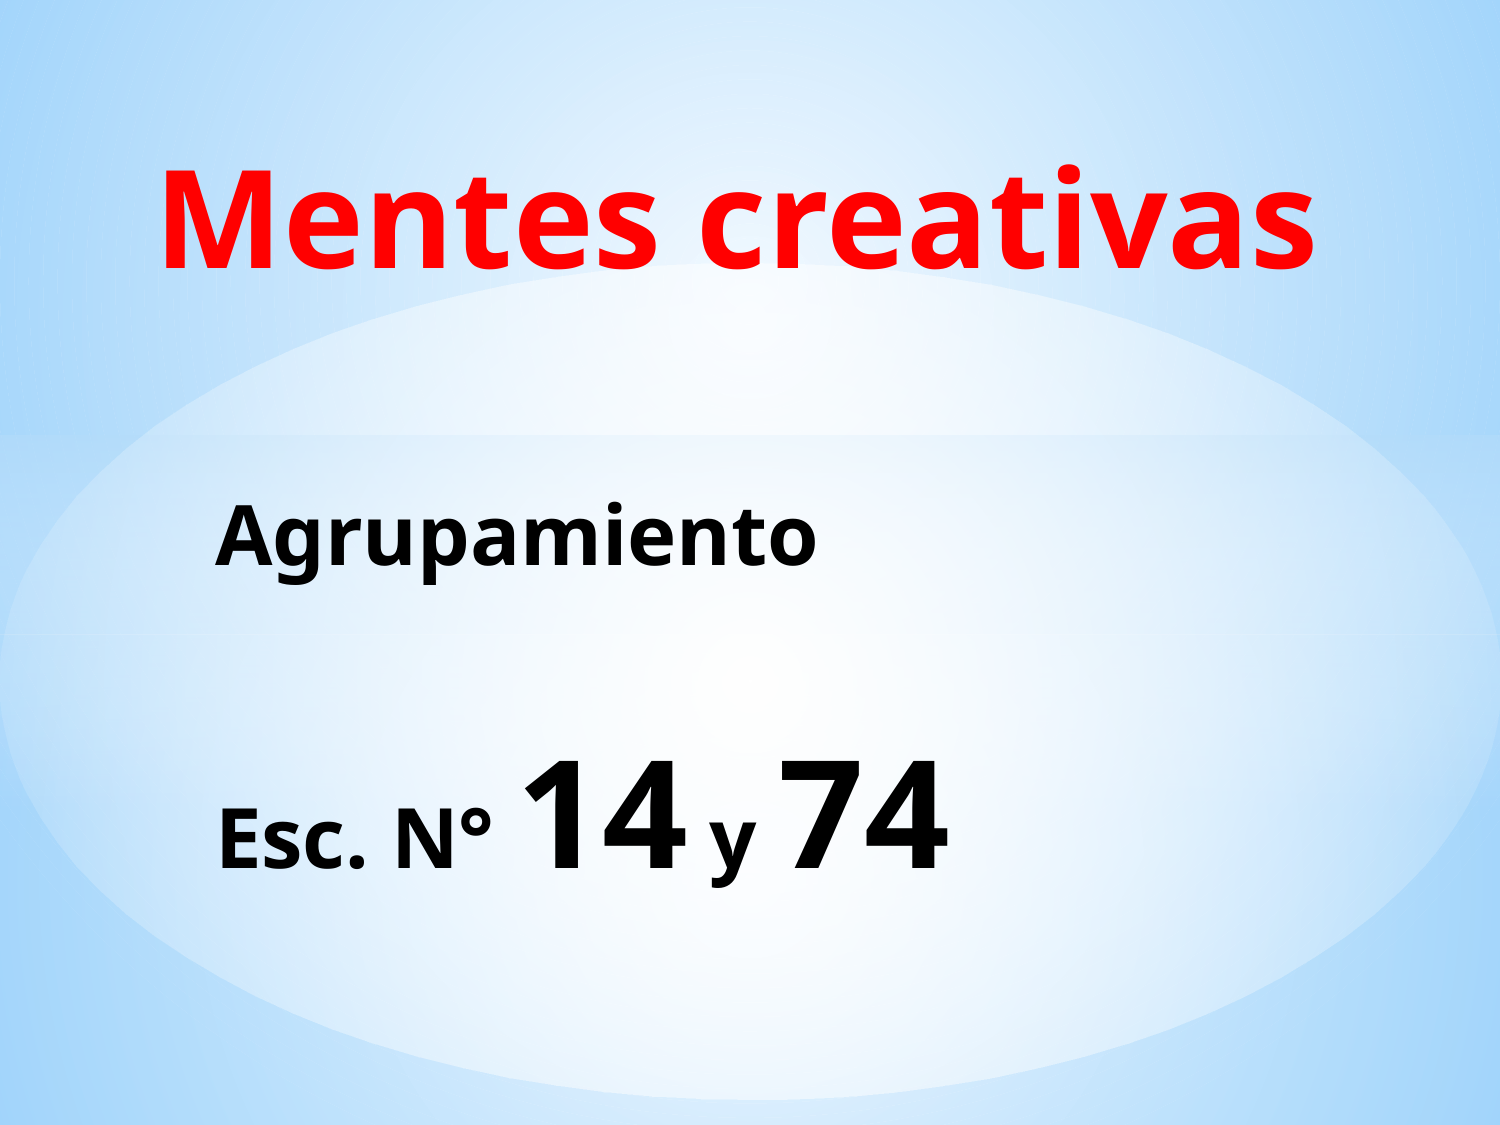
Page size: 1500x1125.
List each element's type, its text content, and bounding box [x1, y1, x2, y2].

subtitle Agrupamiento Esc. N° 14 y 74 [200, 591, 1250, 950]
title Mentes creativas [112, 125, 1388, 591]
